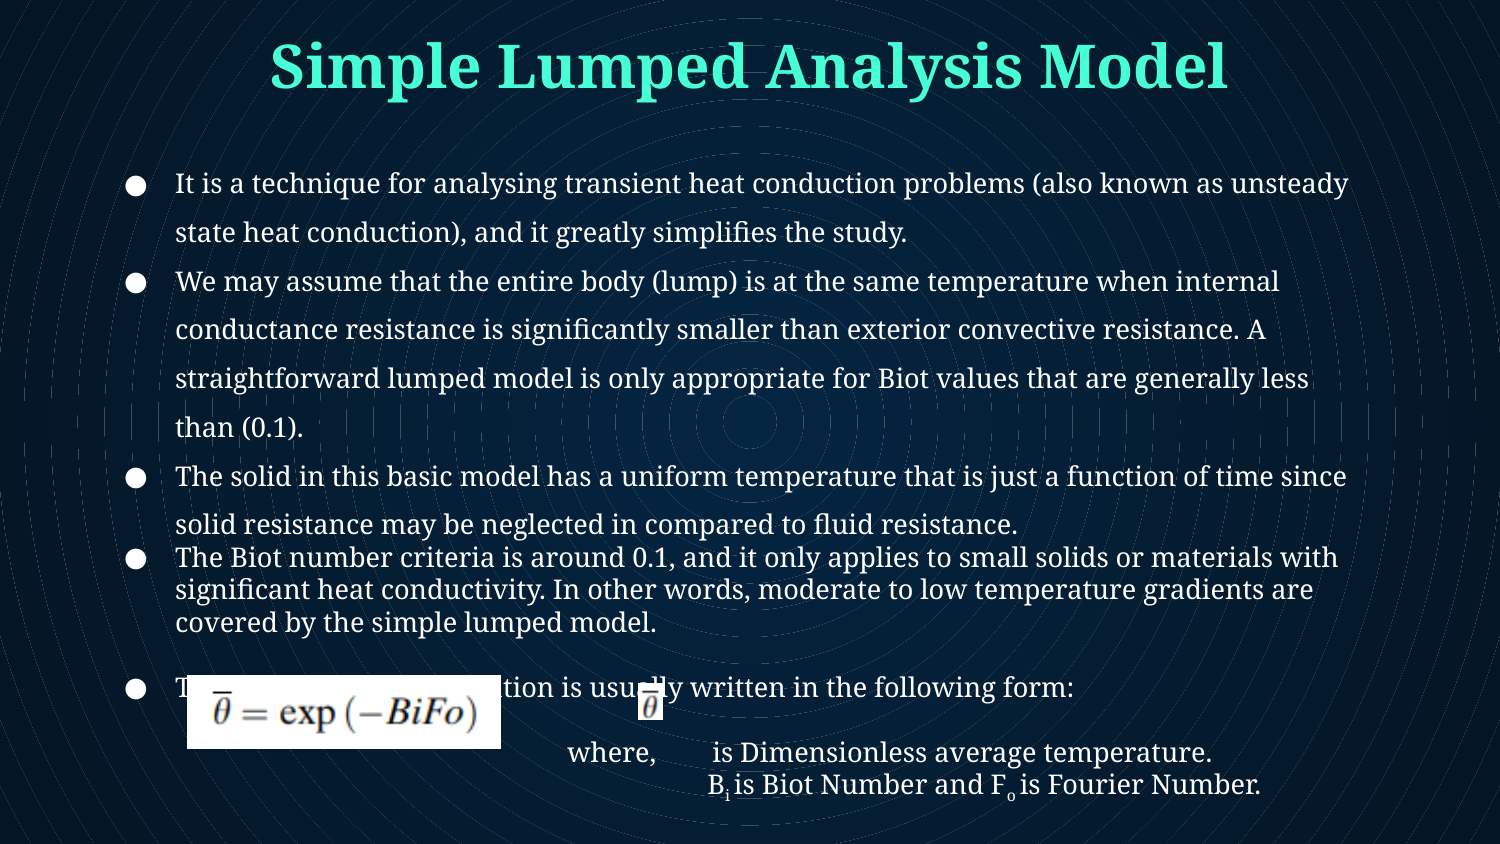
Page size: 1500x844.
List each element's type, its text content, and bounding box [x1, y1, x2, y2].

picture [633, 675, 669, 728]
picture [186, 675, 501, 749]
title Simple Lumped Analysis Model [240, 15, 1260, 116]
subtitle It is a technique for analysing transient heat conduction problems (also known as unsteady state heat conduction), and it greatly simplifies the study. We may assume that the entire body (lump) is at the same temperature when internal conductance resistance is significantly smaller than exterior convective resistance. A straightforward lumped model is only appropriate for Biot values that are generally less than (0.1). The solid in this basic model has a uniform temperature that is just a function of time since solid resistance may be neglected in compared to fluid resistance. The Biot number criteria is around 0.1, and it only applies to small solids or materials with significant heat conductivity. In other words, moderate to low temperature gradients are covered by the simple lumped model. The Simple Lumped equation is usually written in the following form: where, is Dimensionless average temperature. Bi is Biot Number and Fo is Fourier Number. [85, 135, 1375, 815]
